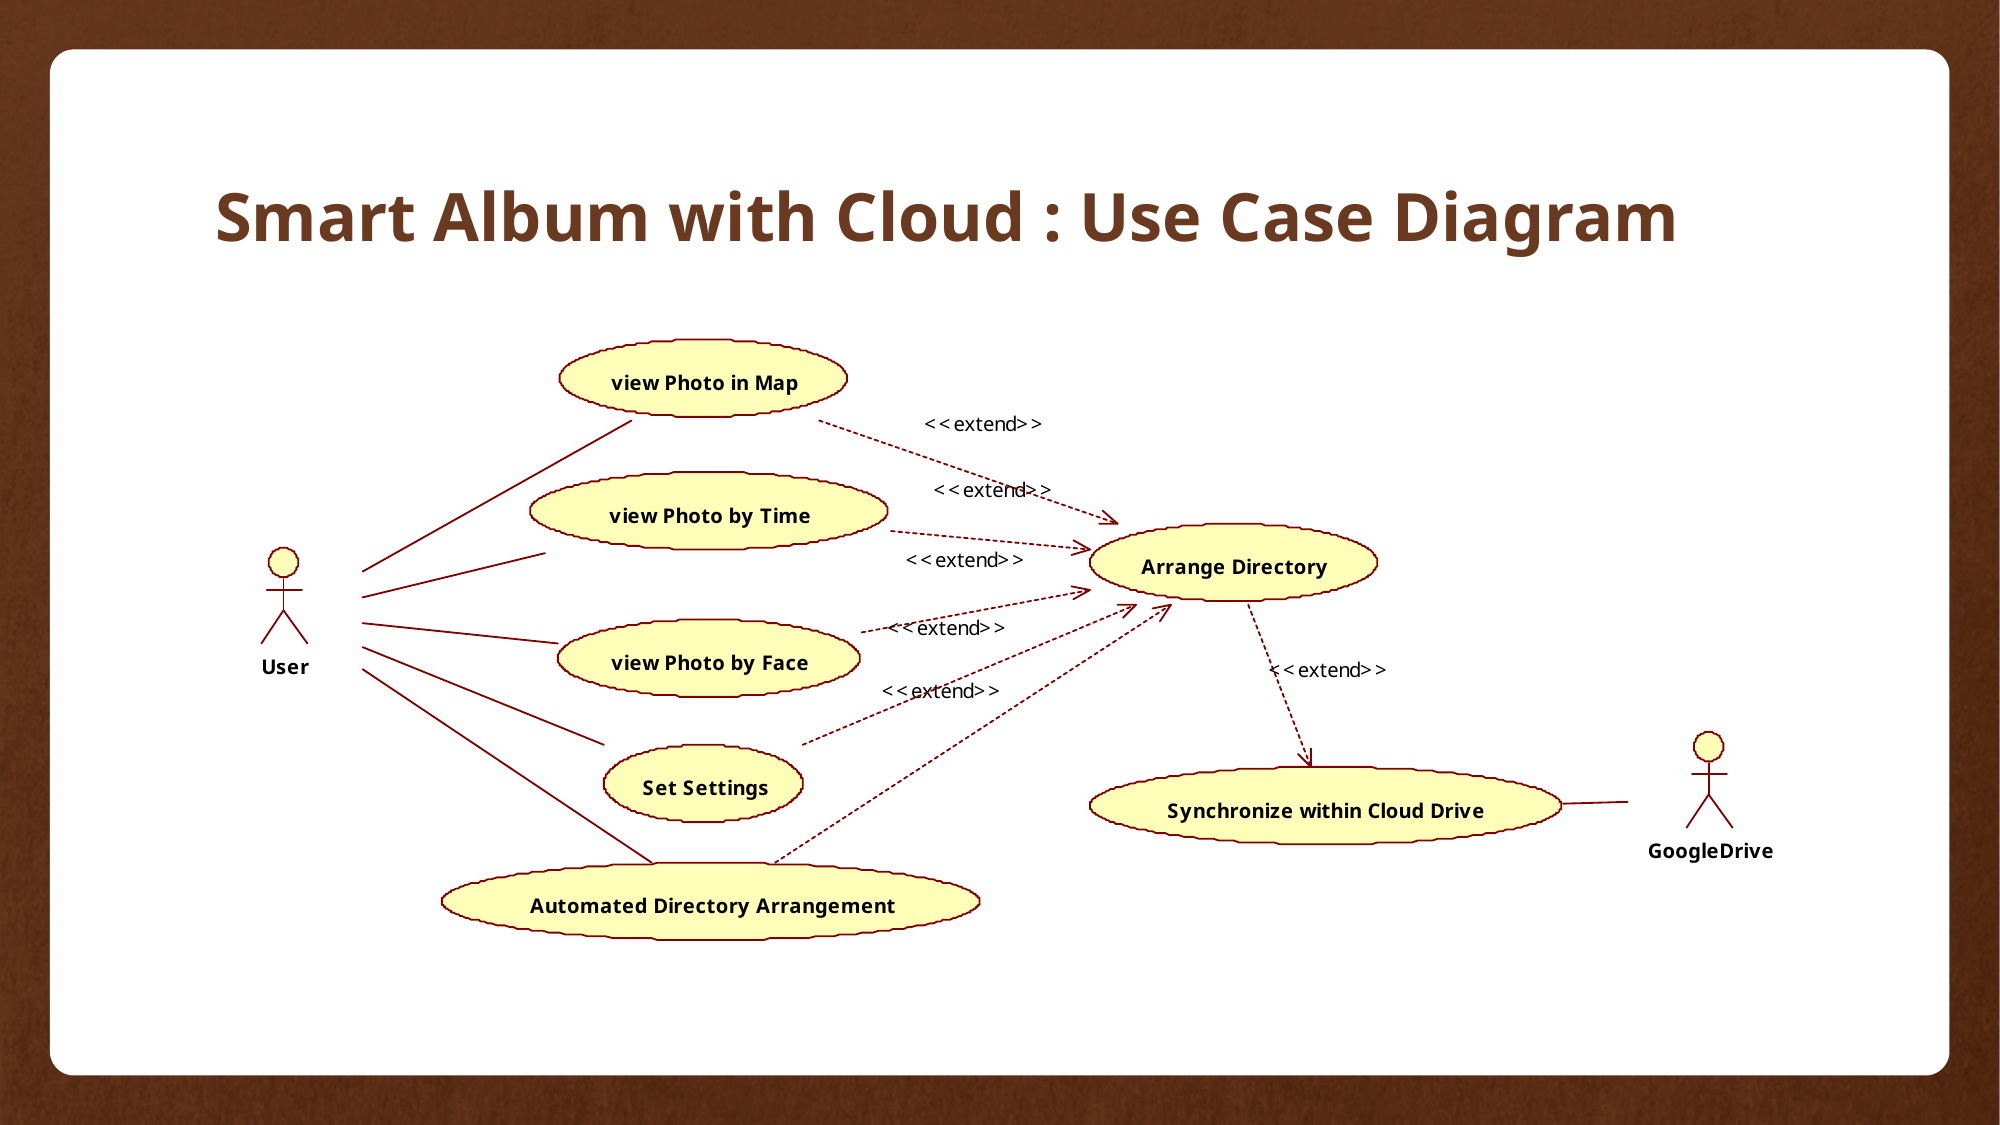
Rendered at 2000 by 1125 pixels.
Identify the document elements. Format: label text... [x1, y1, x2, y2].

title Smart Album with Cloud : Use Case Diagram [199, 70, 1800, 263]
picture [169, 302, 1831, 981]
